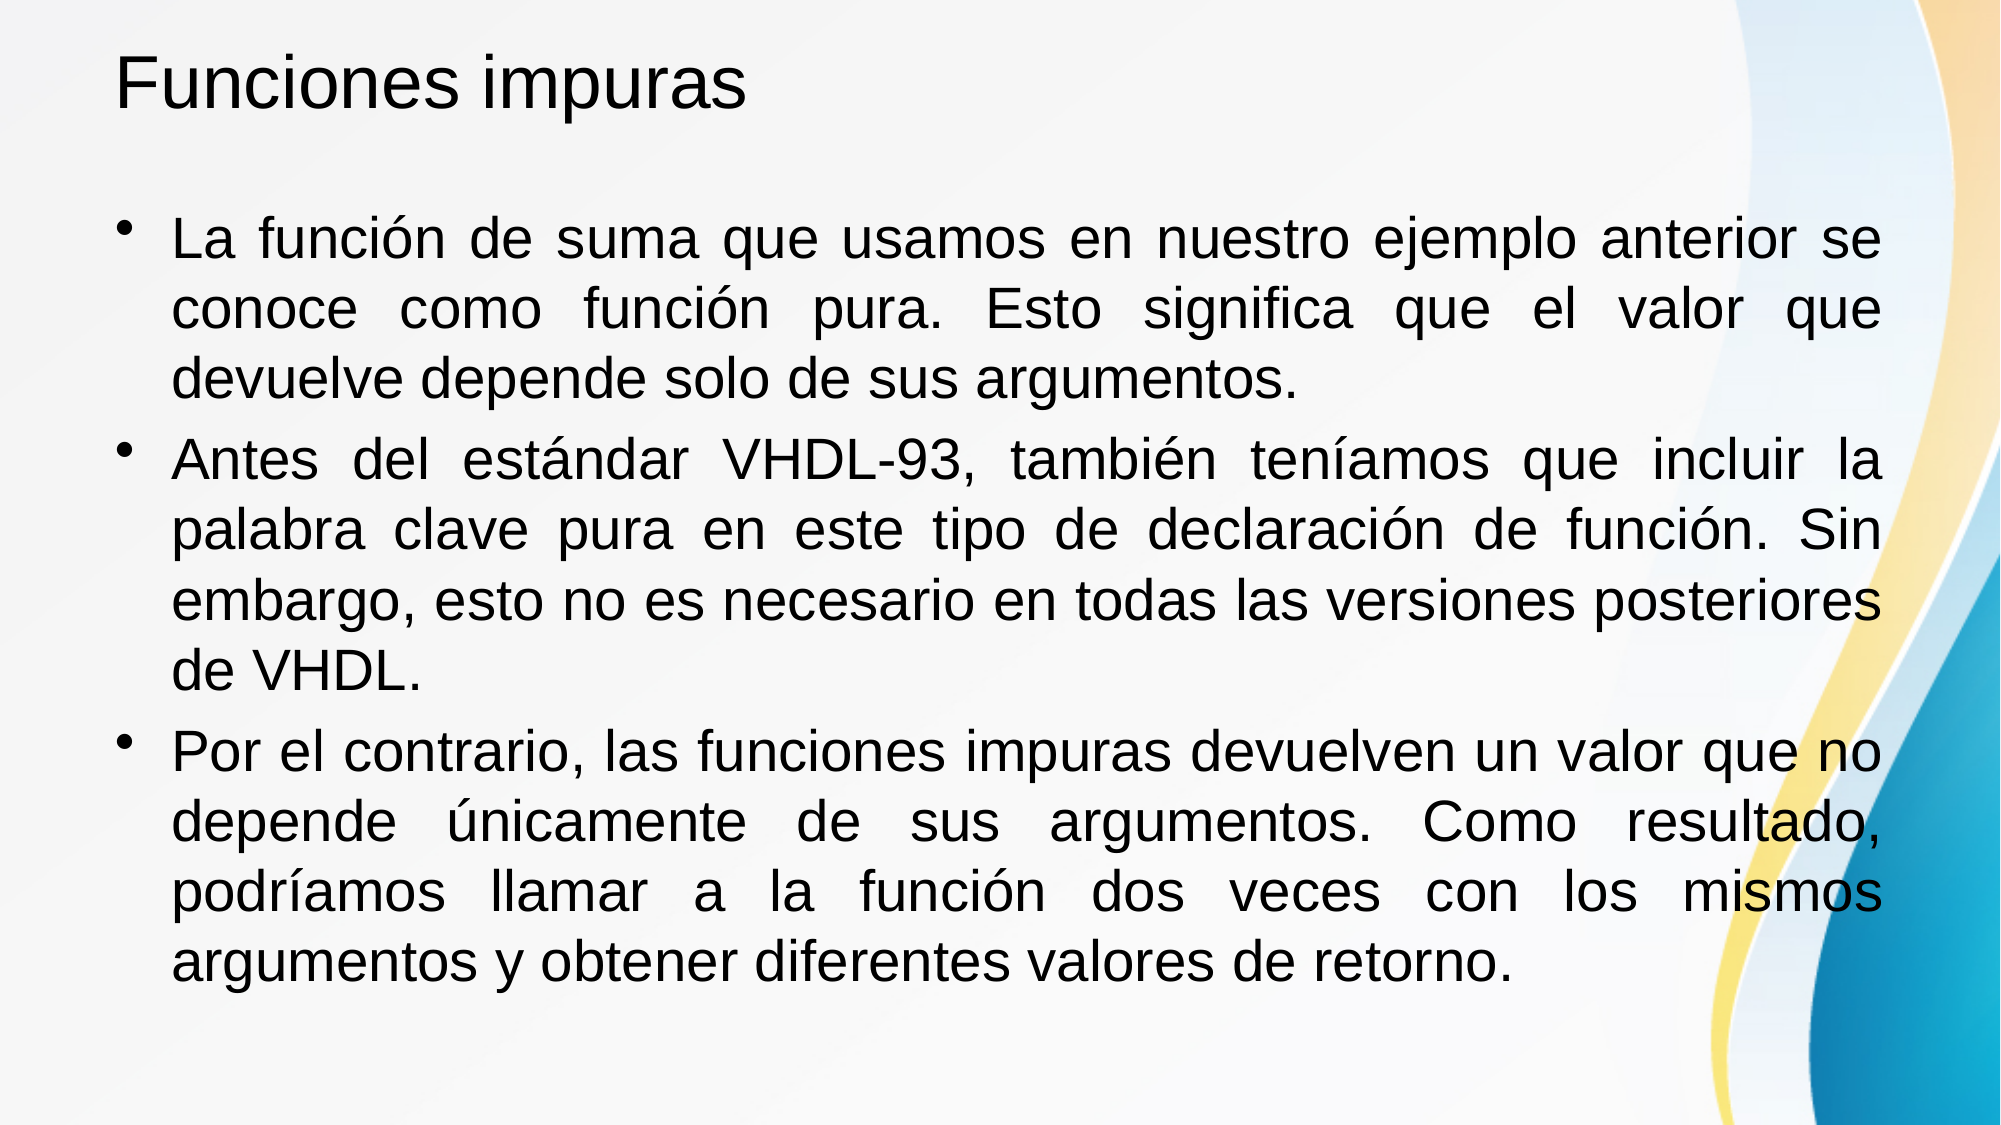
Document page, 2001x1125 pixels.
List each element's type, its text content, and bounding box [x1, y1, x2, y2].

title Funciones impuras [99, 30, 1901, 127]
list La función de suma que usamos en nuestro ejemplo anterior se conoce como función pura. Esto significa que el valor que devuelve depende solo de sus argumentos. Antes del estándar VHDL-93, también teníamos que incluir la palabra clave pura en este tipo de declaración de función. Sin embargo, esto no es necesario en todas las versiones posteriores de VHDL. Por el contrario, las funciones impuras devuelven un valor que no depende únicamente de sus argumentos. Como resultado, podríamos llamar a la función dos veces con los mismos argumentos y obtener diferentes valores de retorno. [99, 192, 1901, 1006]
picture [0, 0, 2001, 1125]
